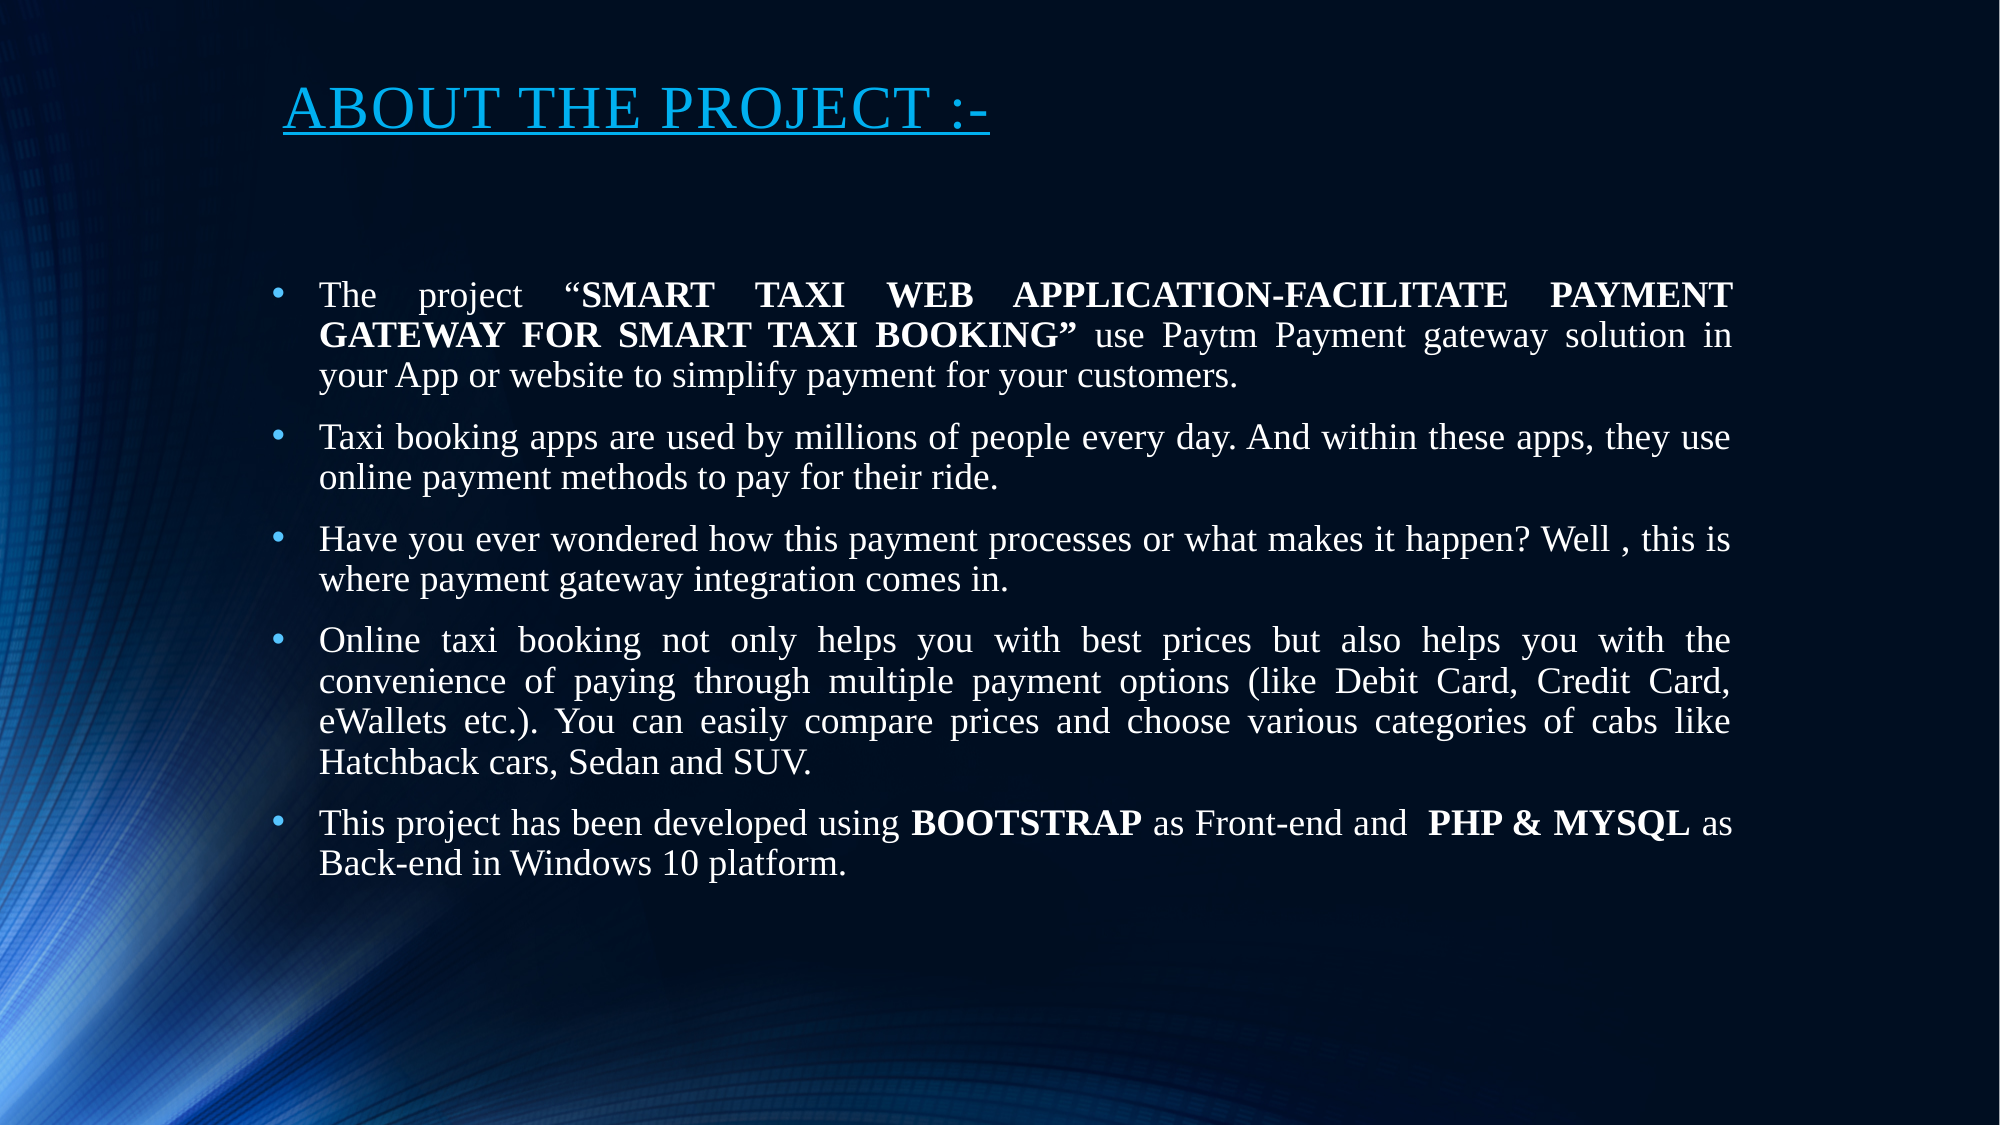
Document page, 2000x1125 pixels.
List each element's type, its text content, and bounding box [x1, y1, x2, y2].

title ABOUT THE PROJECT :- [267, 66, 1709, 232]
picture [0, 0, 2000, 1125]
list The project “SMART TAXI WEB APPLICATION-FACILITATE PAYMENT GATEWAY FOR SMART TAXI BOOKING” use Paytm Payment gateway solution in your App or website to simplify payment for your customers. Taxi booking apps are used by millions of people every day. And within these apps, they use online payment methods to pay for their ride. Have you ever wondered how this payment processes or what makes it happen? Well , this is where payment gateway integration comes in. Online taxi booking not only helps you with best prices but also helps you with the convenience of paying through multiple payment options (like Debit Card, Credit Card, eWallets etc.). You can easily compare prices and choose various categories of cabs like Hatchback cars, Sedan and SUV. This project has been developed using BOOTSTRAP as Front-end and PHP & MYSQL as Back-end in Windows 10 platform. [220, 267, 1749, 1035]
